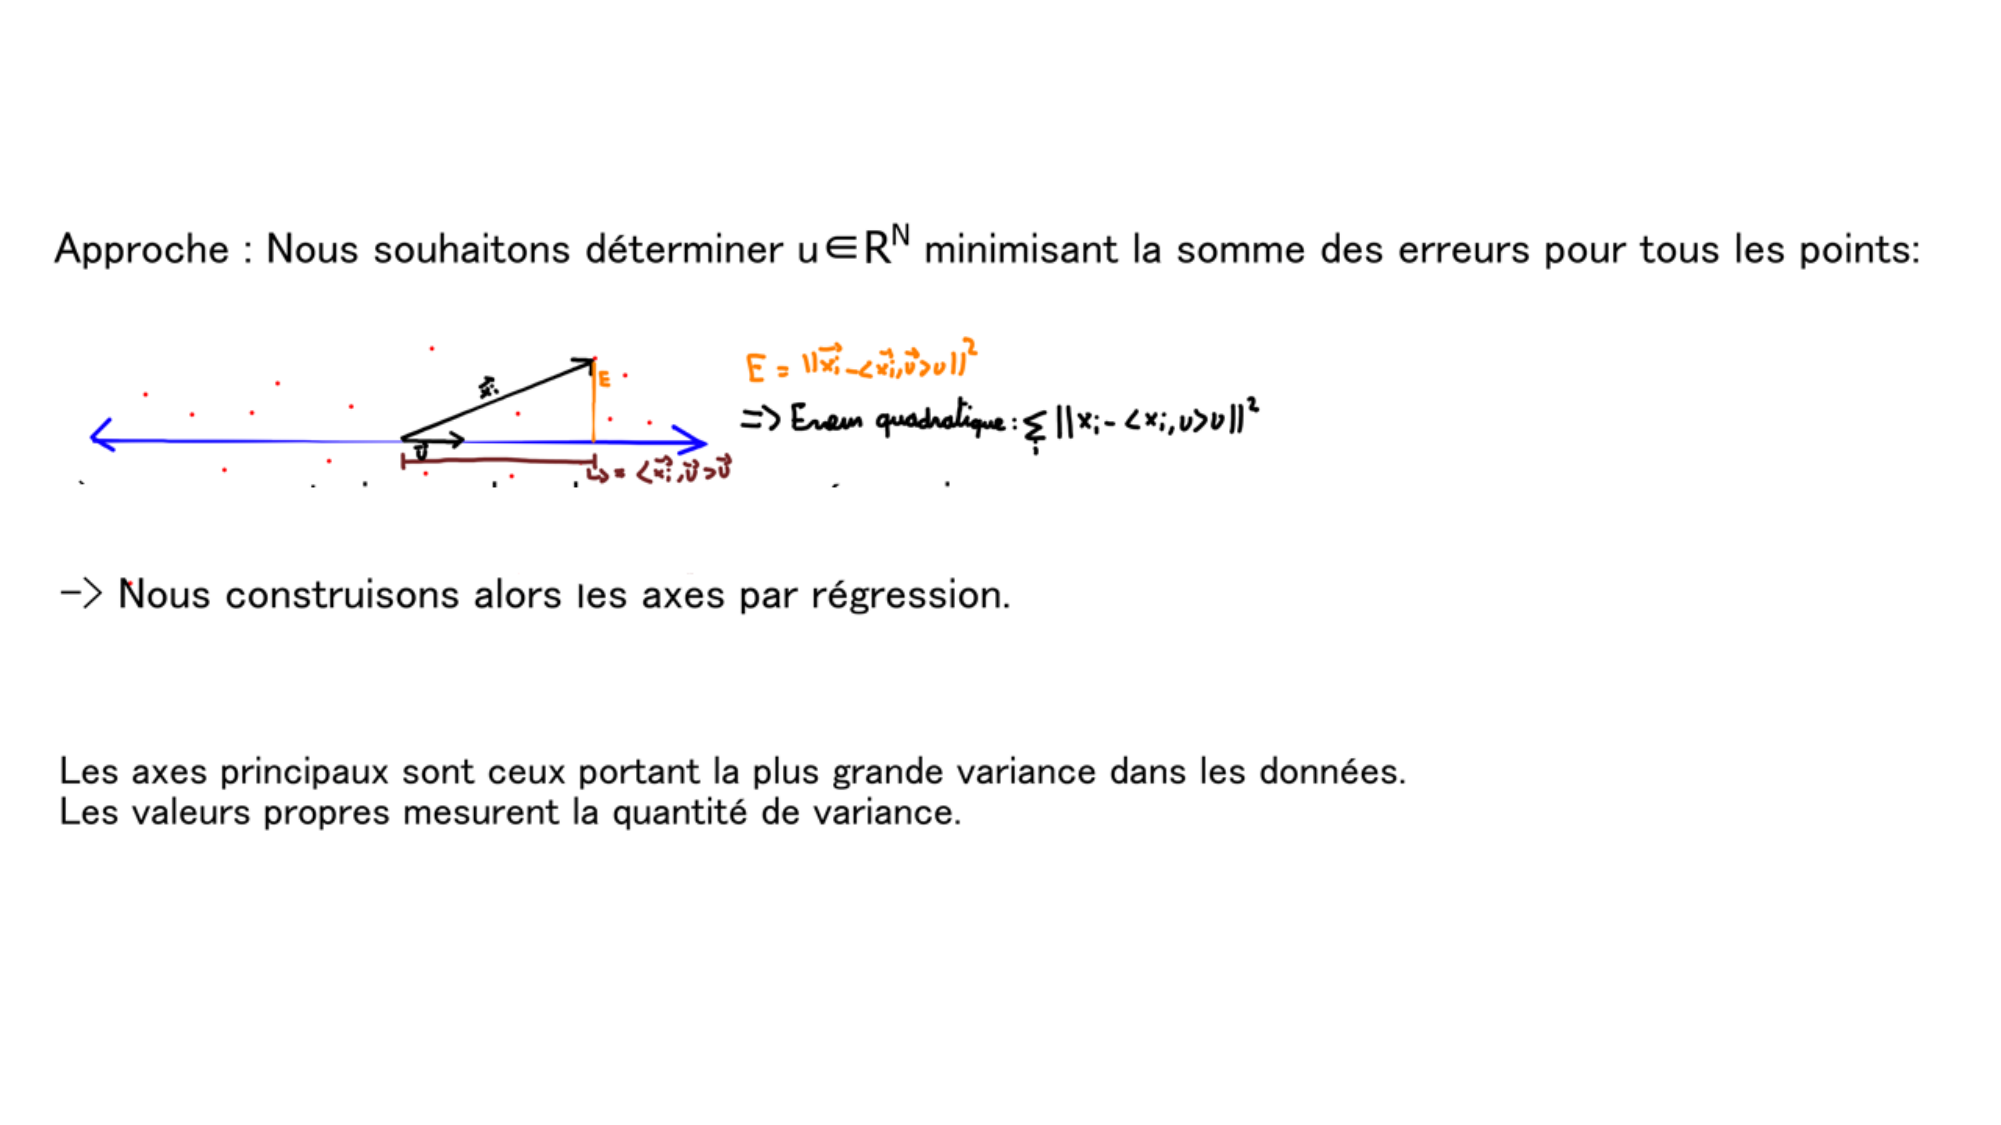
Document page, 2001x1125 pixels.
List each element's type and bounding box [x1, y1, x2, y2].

picture [41, 335, 1297, 505]
picture [41, 544, 1030, 620]
picture [41, 207, 1934, 273]
picture [41, 735, 1412, 842]
